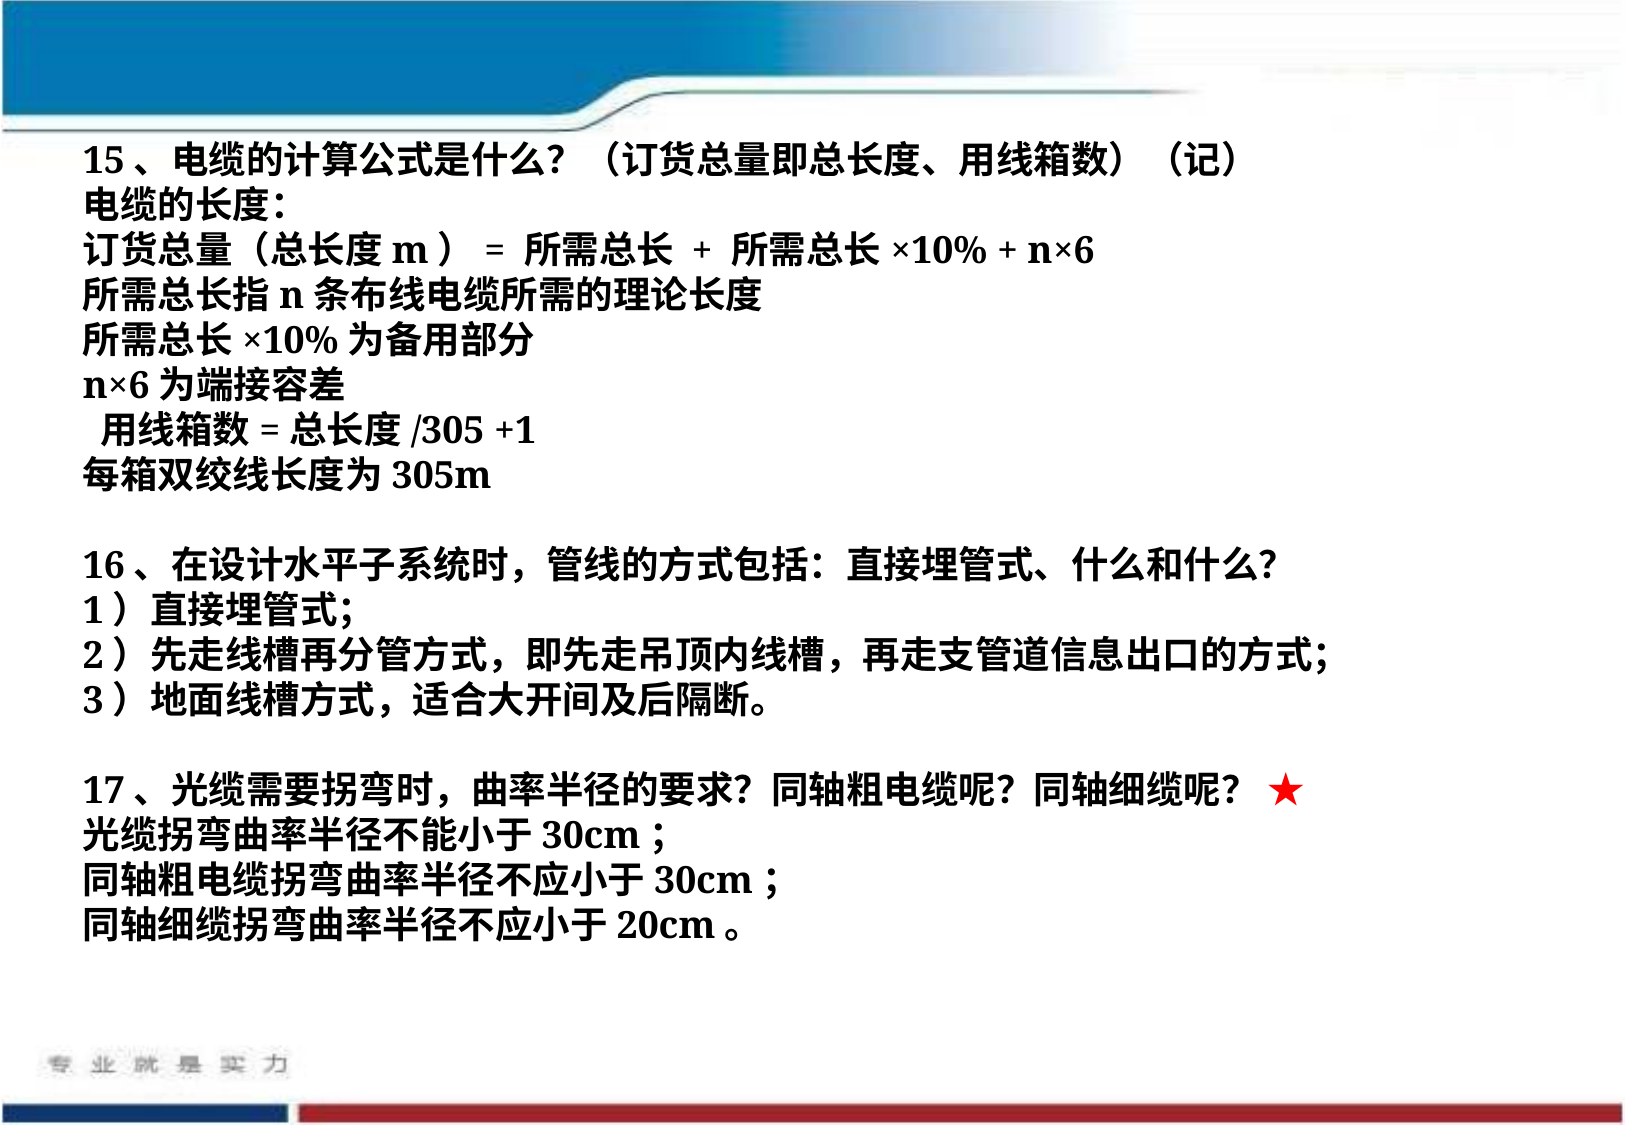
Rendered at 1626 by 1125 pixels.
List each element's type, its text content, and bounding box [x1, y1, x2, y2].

picture [1, 0, 1625, 1125]
text_box 15、电缆的计算公式是什么？（订货总量即总长度、用线箱数）（记） 电缆的长度： 订货总量（总长度m）= 所需总长 + 所需总长×10% + n×6 所需总长指n条布线电缆所需的理论长度 所需总长×10%为备用部分 n×6为端接容差 用线箱数=总长度/305 +1 每箱双绞线长度为305m 16、在设计水平子系统时，管线的方式包括：直接埋管式、什么和什么？ 1）直接埋管式； 2）先走线槽再分管方式，即先走吊顶内线槽，再走支管道信息出口的方式； 3）地面线槽方式，适合大开间及后隔断。 17、光缆需要拐弯时，曲率半径的要求？同轴粗电缆呢？同轴细缆呢？ ★ 光缆拐弯曲率半径不能小于30cm； 同轴粗电缆拐弯曲率半径不应小于30cm； 同轴细缆拐弯曲率半径不应小于20cm。 [68, 129, 1563, 999]
